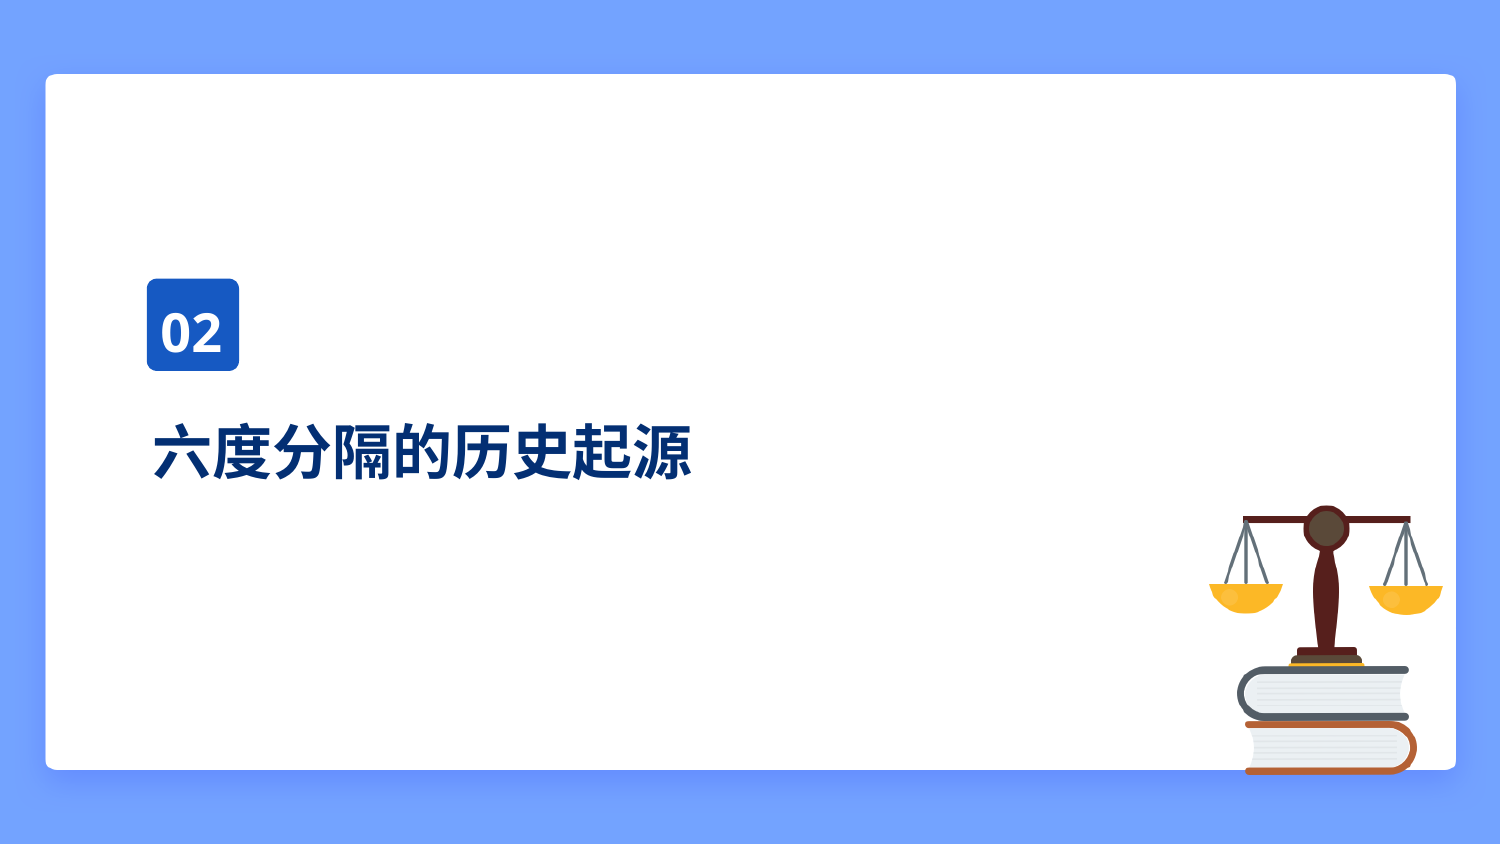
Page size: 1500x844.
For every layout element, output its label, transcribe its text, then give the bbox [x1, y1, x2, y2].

text_box 02 [118, 282, 264, 379]
text_box 六度分隔的历史起源 [136, 390, 1272, 503]
text_box [149, 278, 237, 282]
picture [0, 0, 1500, 844]
